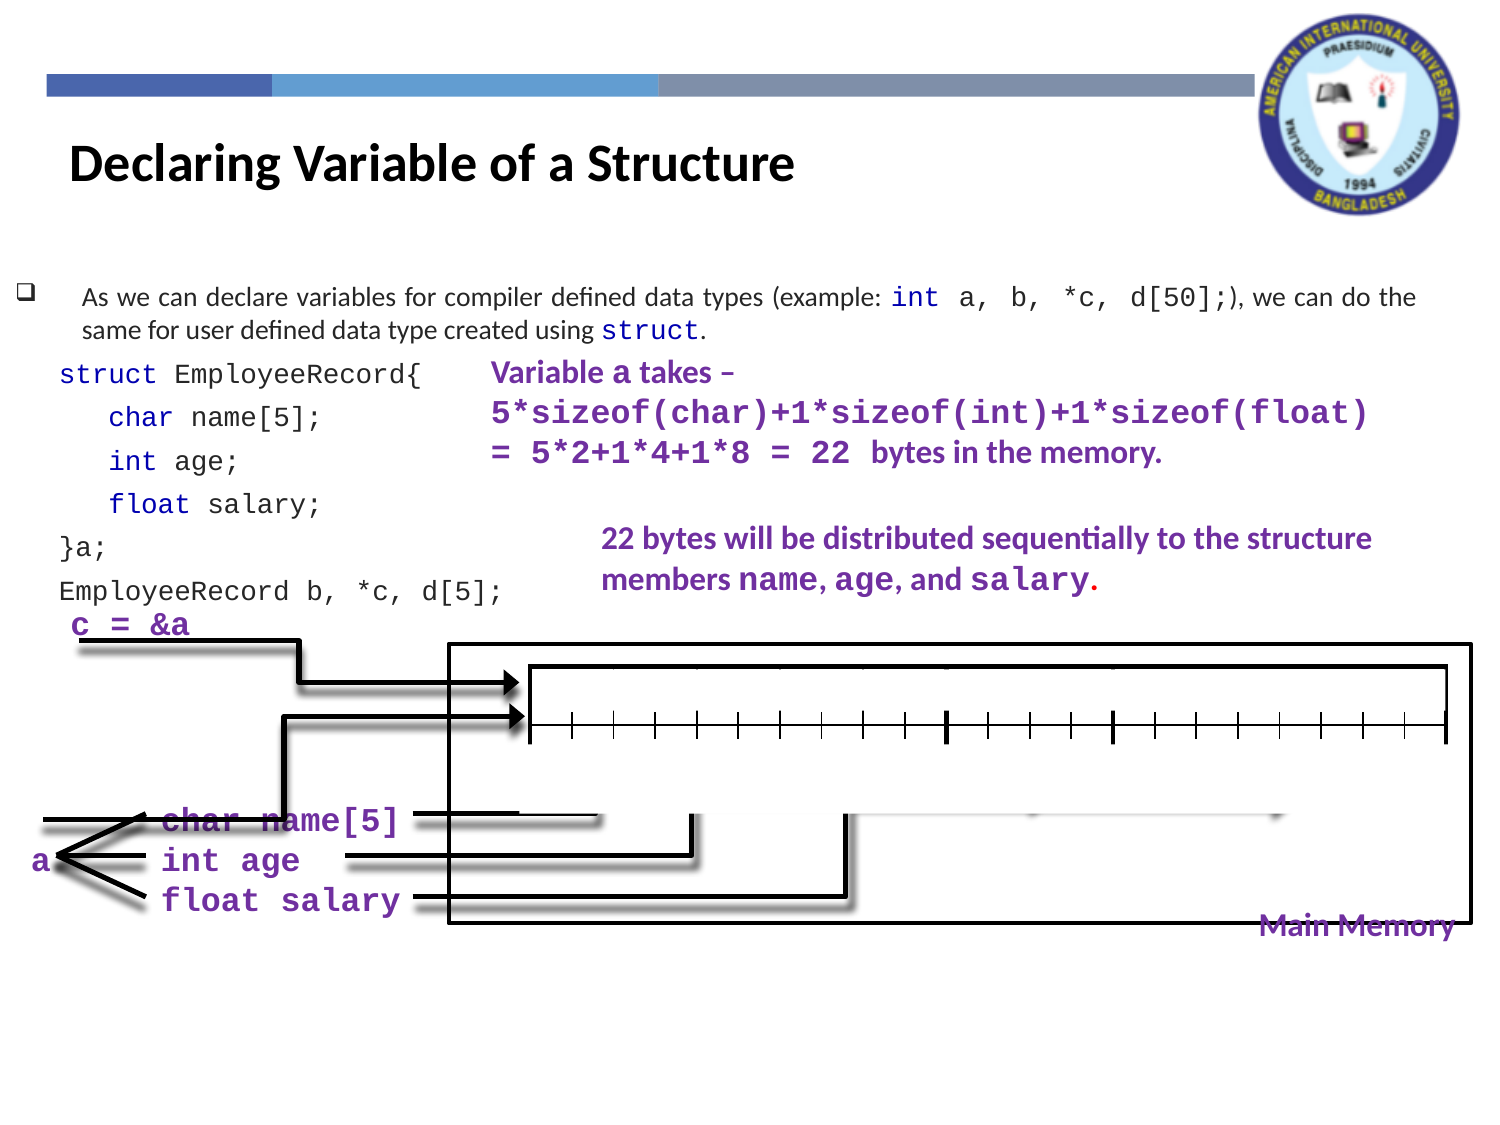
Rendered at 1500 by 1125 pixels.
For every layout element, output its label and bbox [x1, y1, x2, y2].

table_cell [532, 713, 571, 724]
table_cell [614, 713, 654, 724]
table_cell [1115, 713, 1154, 724]
table_cell [739, 713, 779, 724]
table_cell [1280, 713, 1320, 724]
table_cell [1405, 713, 1444, 724]
table_cell [1072, 713, 1111, 724]
text_box [0, 602, 1473, 926]
table_cell [1364, 713, 1404, 724]
table_cell [906, 713, 944, 724]
list [0, 271, 1432, 614]
table_cell [949, 713, 987, 724]
table_cell [864, 713, 904, 724]
text_box [586, 509, 1471, 604]
table_cell [1031, 713, 1070, 724]
table_cell [949, 726, 1111, 742]
table_cell [573, 713, 613, 724]
picture [1254, 9, 1465, 221]
table_cell [1197, 713, 1237, 724]
table_cell [656, 713, 696, 724]
table_cell [1156, 713, 1195, 724]
table_cell [822, 713, 862, 724]
text_box [476, 343, 1500, 478]
table_cell [532, 726, 944, 742]
table_cell [1239, 713, 1279, 724]
text_box [55, 119, 1129, 201]
table_cell [781, 713, 821, 724]
table_cell [1115, 726, 1444, 742]
table_cell [989, 713, 1029, 724]
table_cell [698, 713, 737, 724]
table_cell [1322, 713, 1362, 724]
